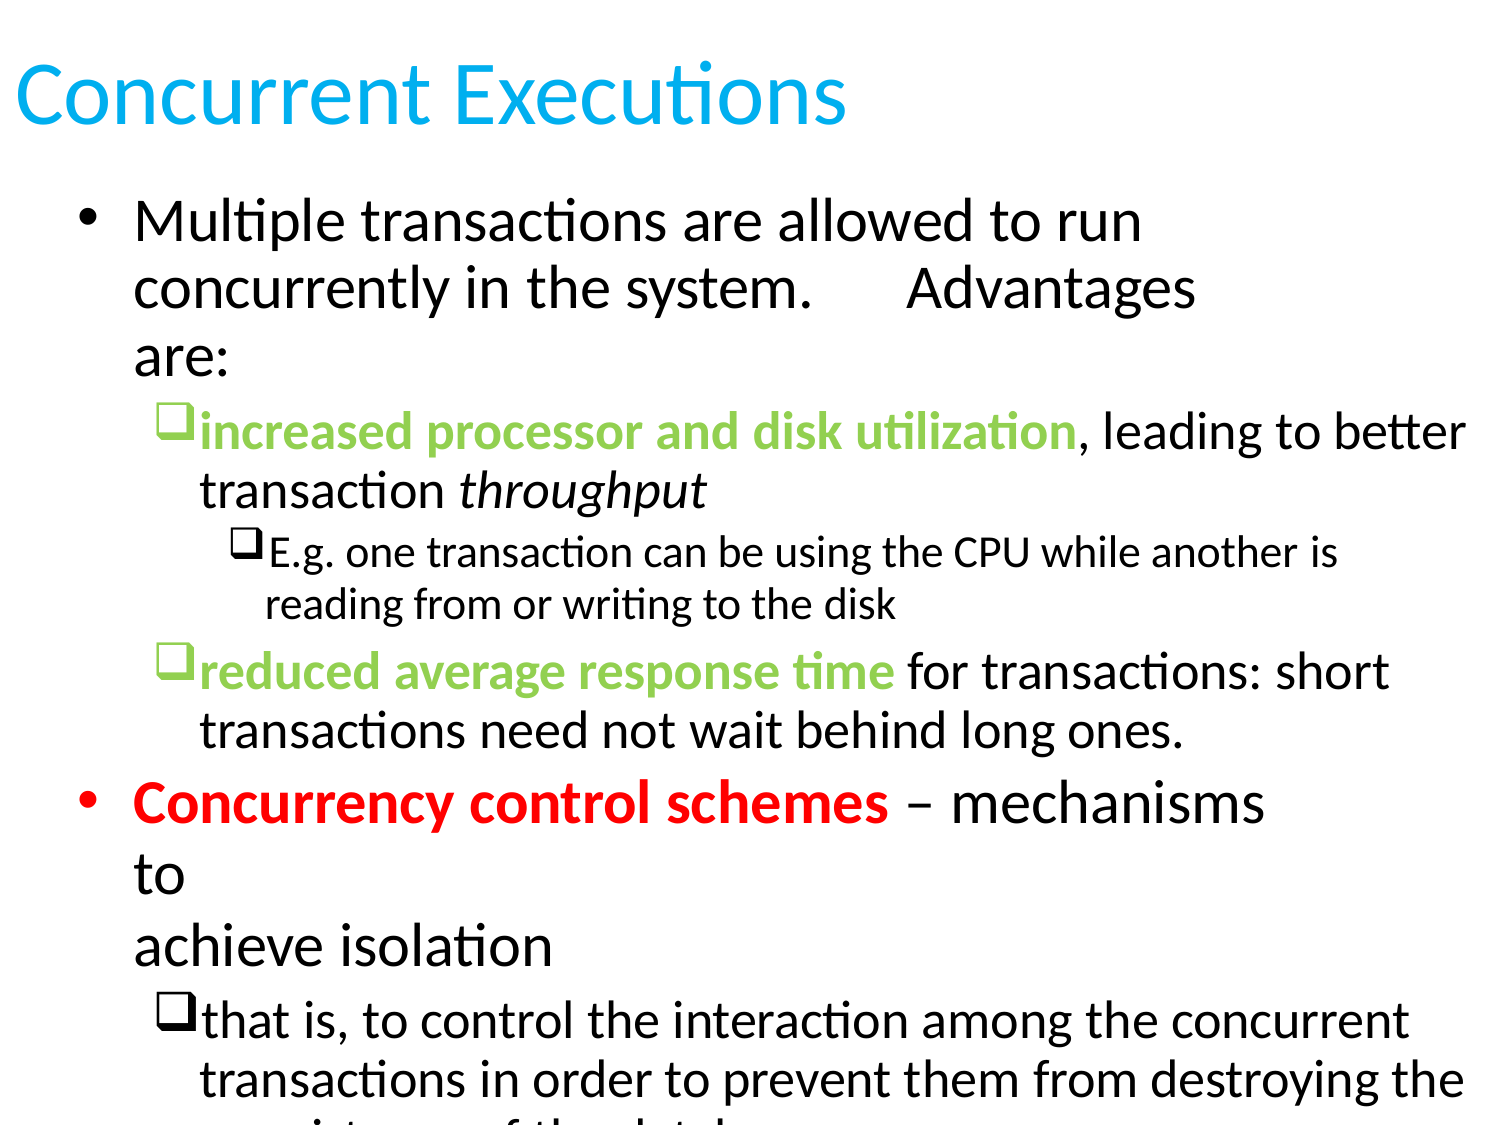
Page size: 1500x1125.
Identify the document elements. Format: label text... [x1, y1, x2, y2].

title Concurrent Executions [12, 30, 857, 221]
text_box Multiple transactions are allowed to run concurrently in the system. Advantages are: increased processor and disk utilization, leading to better transaction throughput E.g. one transaction can be using the CPU while another is reading from or writing to the disk reduced average response time for transactions: short transactions need not wait behind long ones. Concurrency control schemes – mechanisms to achieve isolation that is, to control the interaction among the concurrent transactions in order to prevent them from destroying the consistency of the database [75, 175, 1481, 1125]
